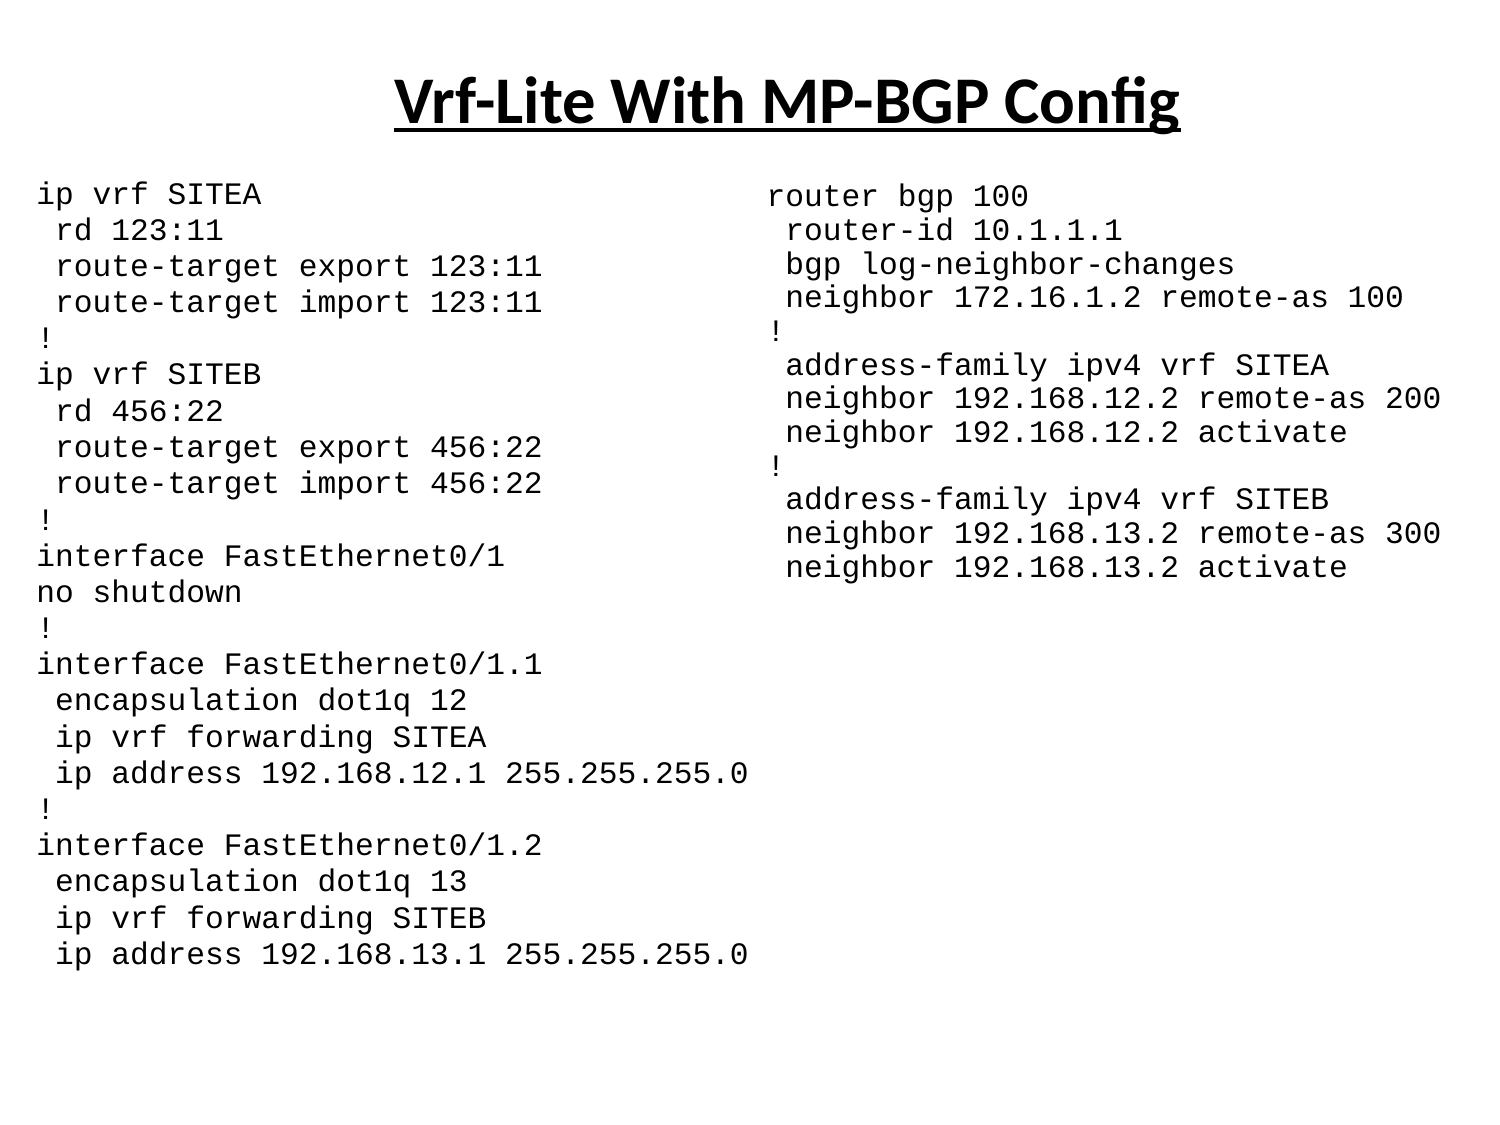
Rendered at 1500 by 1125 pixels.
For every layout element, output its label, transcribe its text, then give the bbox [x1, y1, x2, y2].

text_box router bgp 100 router-id 10.1.1.1 bgp log-neighbor-changes neighbor 172.16.1.2 remote-as 100 ! address-family ipv4 vrf SITEA neighbor 192.168.12.2 remote-as 200 neighbor 192.168.12.2 activate ! address-family ipv4 vrf SITEB neighbor 192.168.13.2 remote-as 300 neighbor 192.168.13.2 activate [751, 172, 1464, 625]
title Vrf-Lite With MP-BGP Config [150, 45, 1425, 149]
list ip vrf SITEA rd 123:11 route-target export 123:11 route-target import 123:11 ! ip vrf SITEB rd 456:22 route-target export 456:22 route-target import 456:22 ! interface FastEthernet0/1 no shutdown ! interface FastEthernet0/1.1 encapsulation dot1q 12 ip vrf forwarding SITEA ip address 192.168.12.1 255.255.255.0 ! interface FastEthernet0/1.2 encapsulation dot1q 13 ip vrf forwarding SITEB ip address 192.168.13.1 255.255.255.0 [21, 172, 786, 923]
